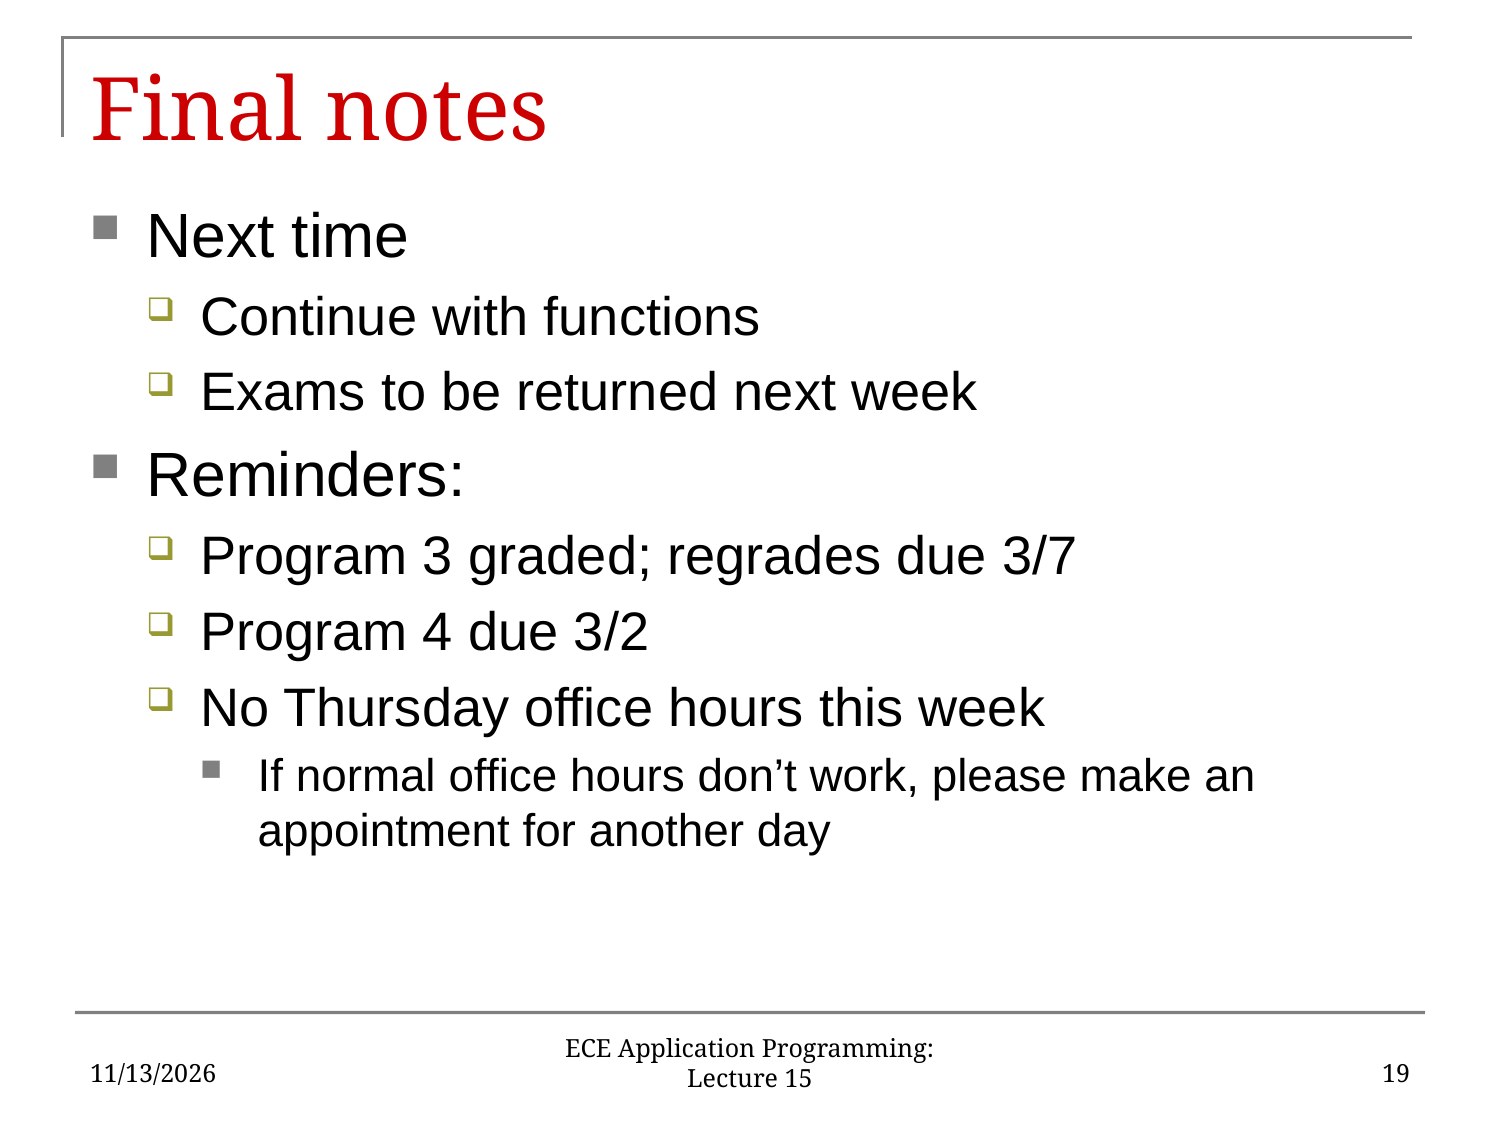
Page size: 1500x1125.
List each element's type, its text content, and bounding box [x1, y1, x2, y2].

title Final notes [75, 45, 1425, 163]
footer ECE Application Programming: Lecture 15 [512, 1024, 988, 1101]
slide_number 19 [1074, 1023, 1426, 1100]
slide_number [74, 1023, 426, 1100]
list Next time Continue with functions Exams to be returned next week Reminders: Program 3 graded; regrades due 3/7 Program 4 due 3/2 No Thursday office hours this week If normal office hours don’t work, please make an appointment for another day [75, 187, 1425, 1006]
